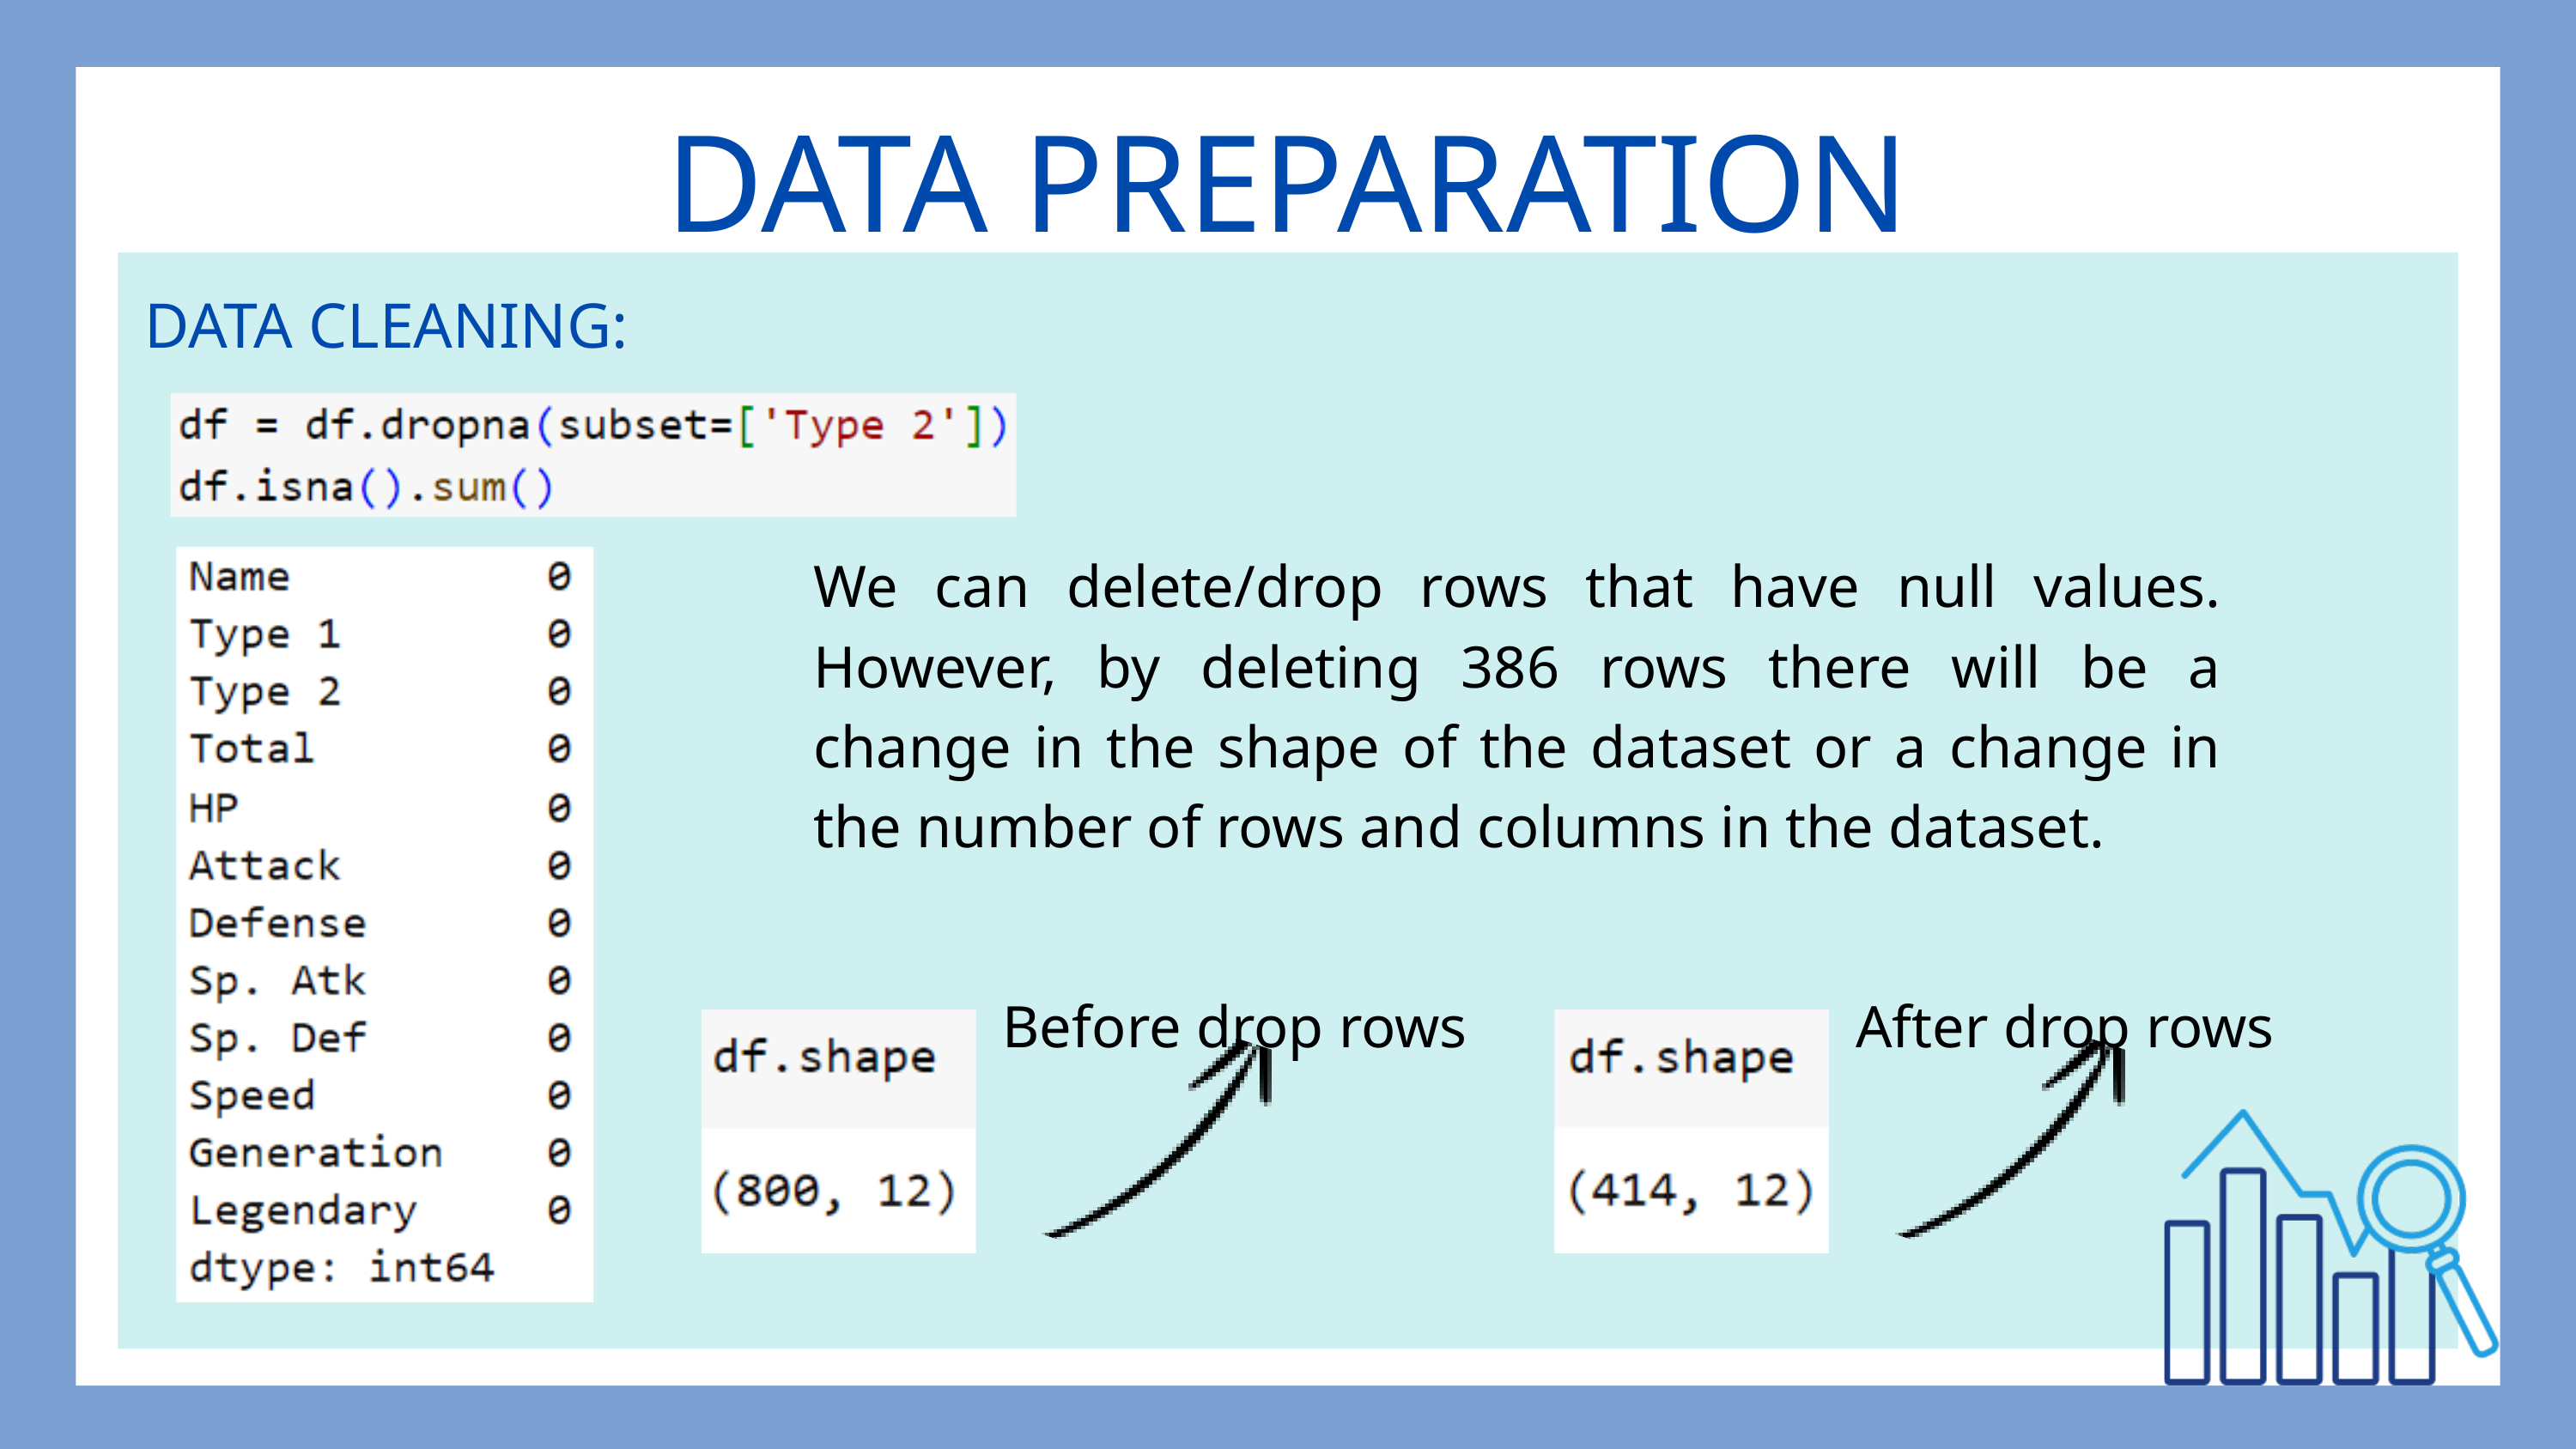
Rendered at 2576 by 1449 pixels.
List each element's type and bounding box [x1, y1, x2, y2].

text_box [76, 66, 2500, 1386]
text_box [118, 252, 2458, 1349]
